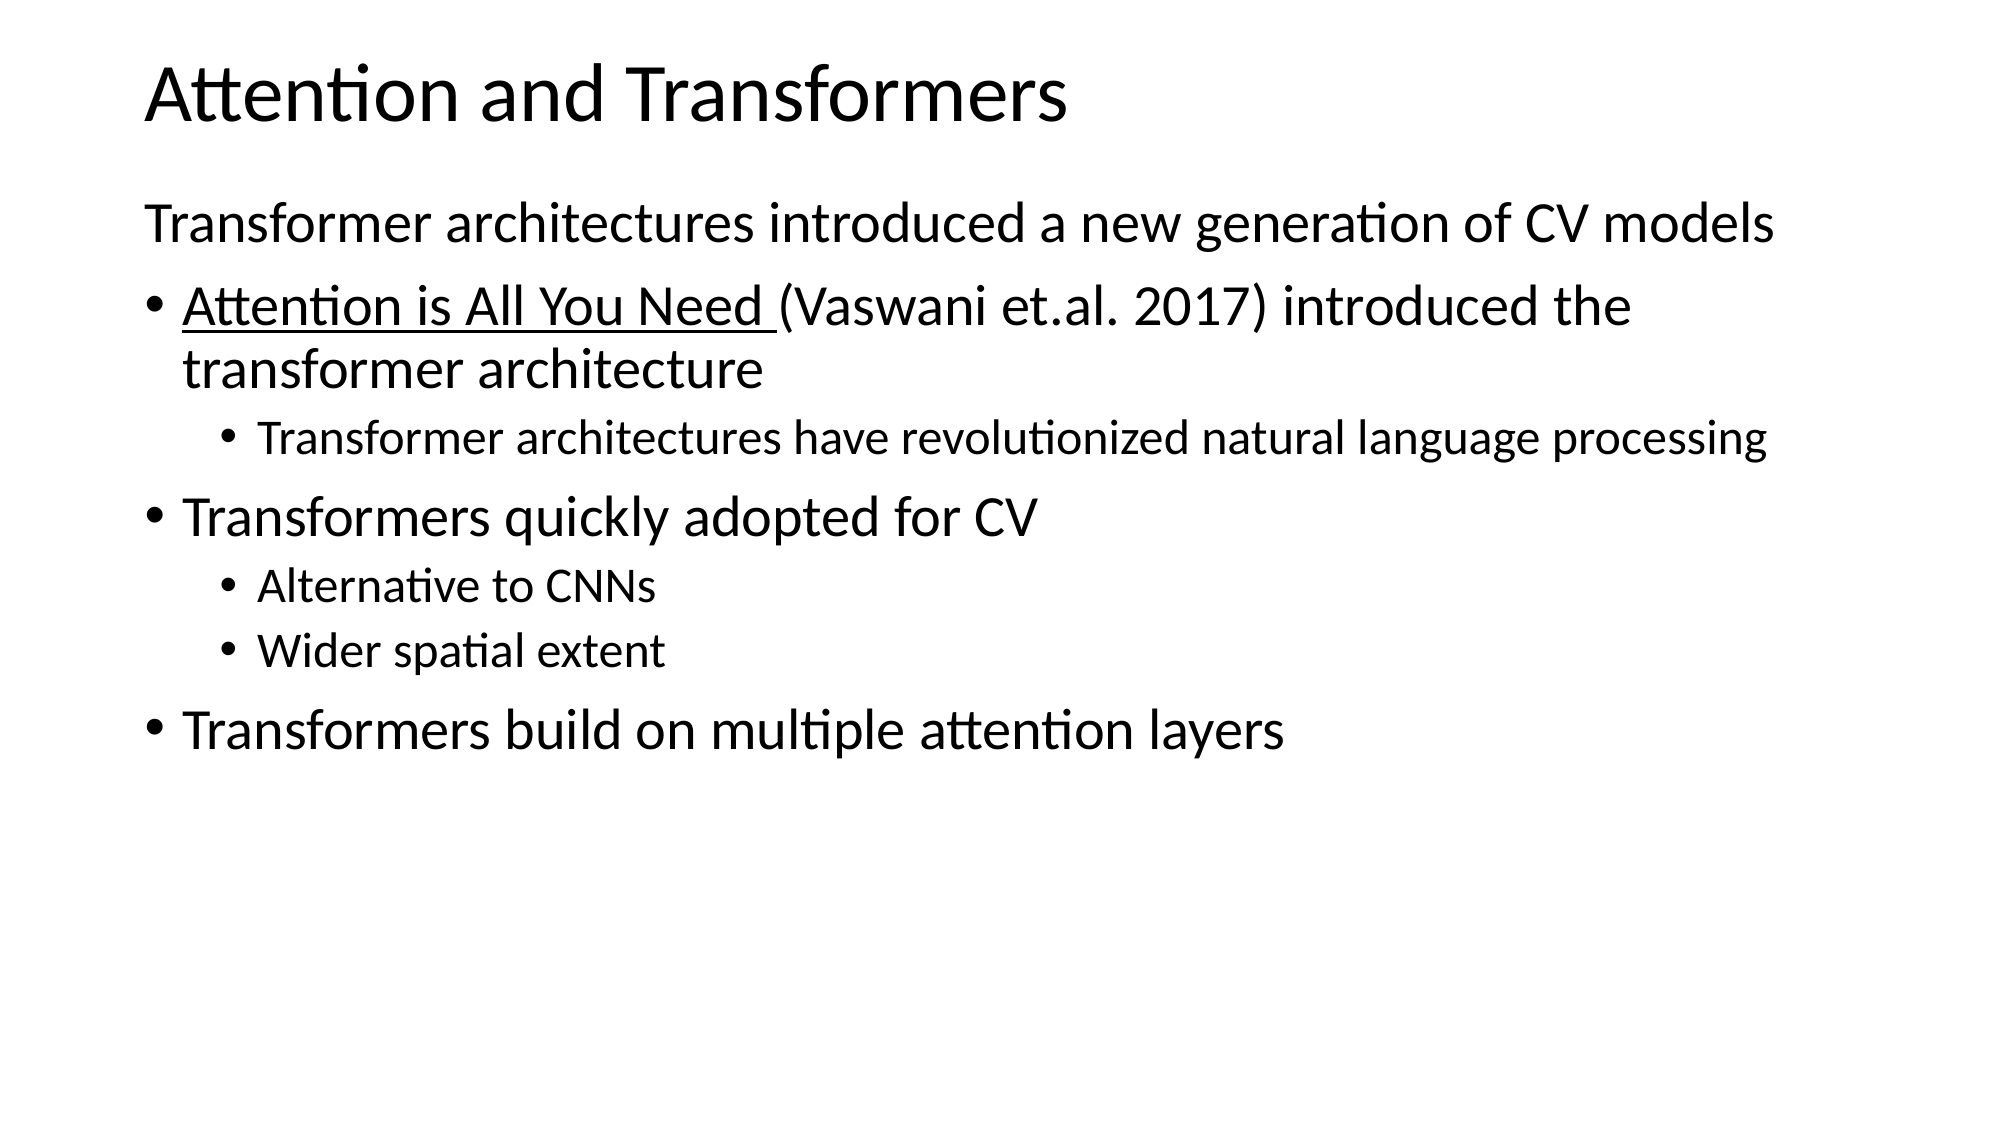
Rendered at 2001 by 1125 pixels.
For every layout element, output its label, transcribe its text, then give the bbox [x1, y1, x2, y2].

title Attention and Transformers [129, 22, 1855, 166]
list Transformer architectures introduced a new generation of CV models Attention is All You Need (Vaswani et.al. 2017) introduced the transformer architecture Transformer architectures have revolutionized natural language processing Transformers quickly adopted for CV Alternative to CNNs Wider spatial extent Transformers build on multiple attention layers [129, 184, 1855, 1125]
